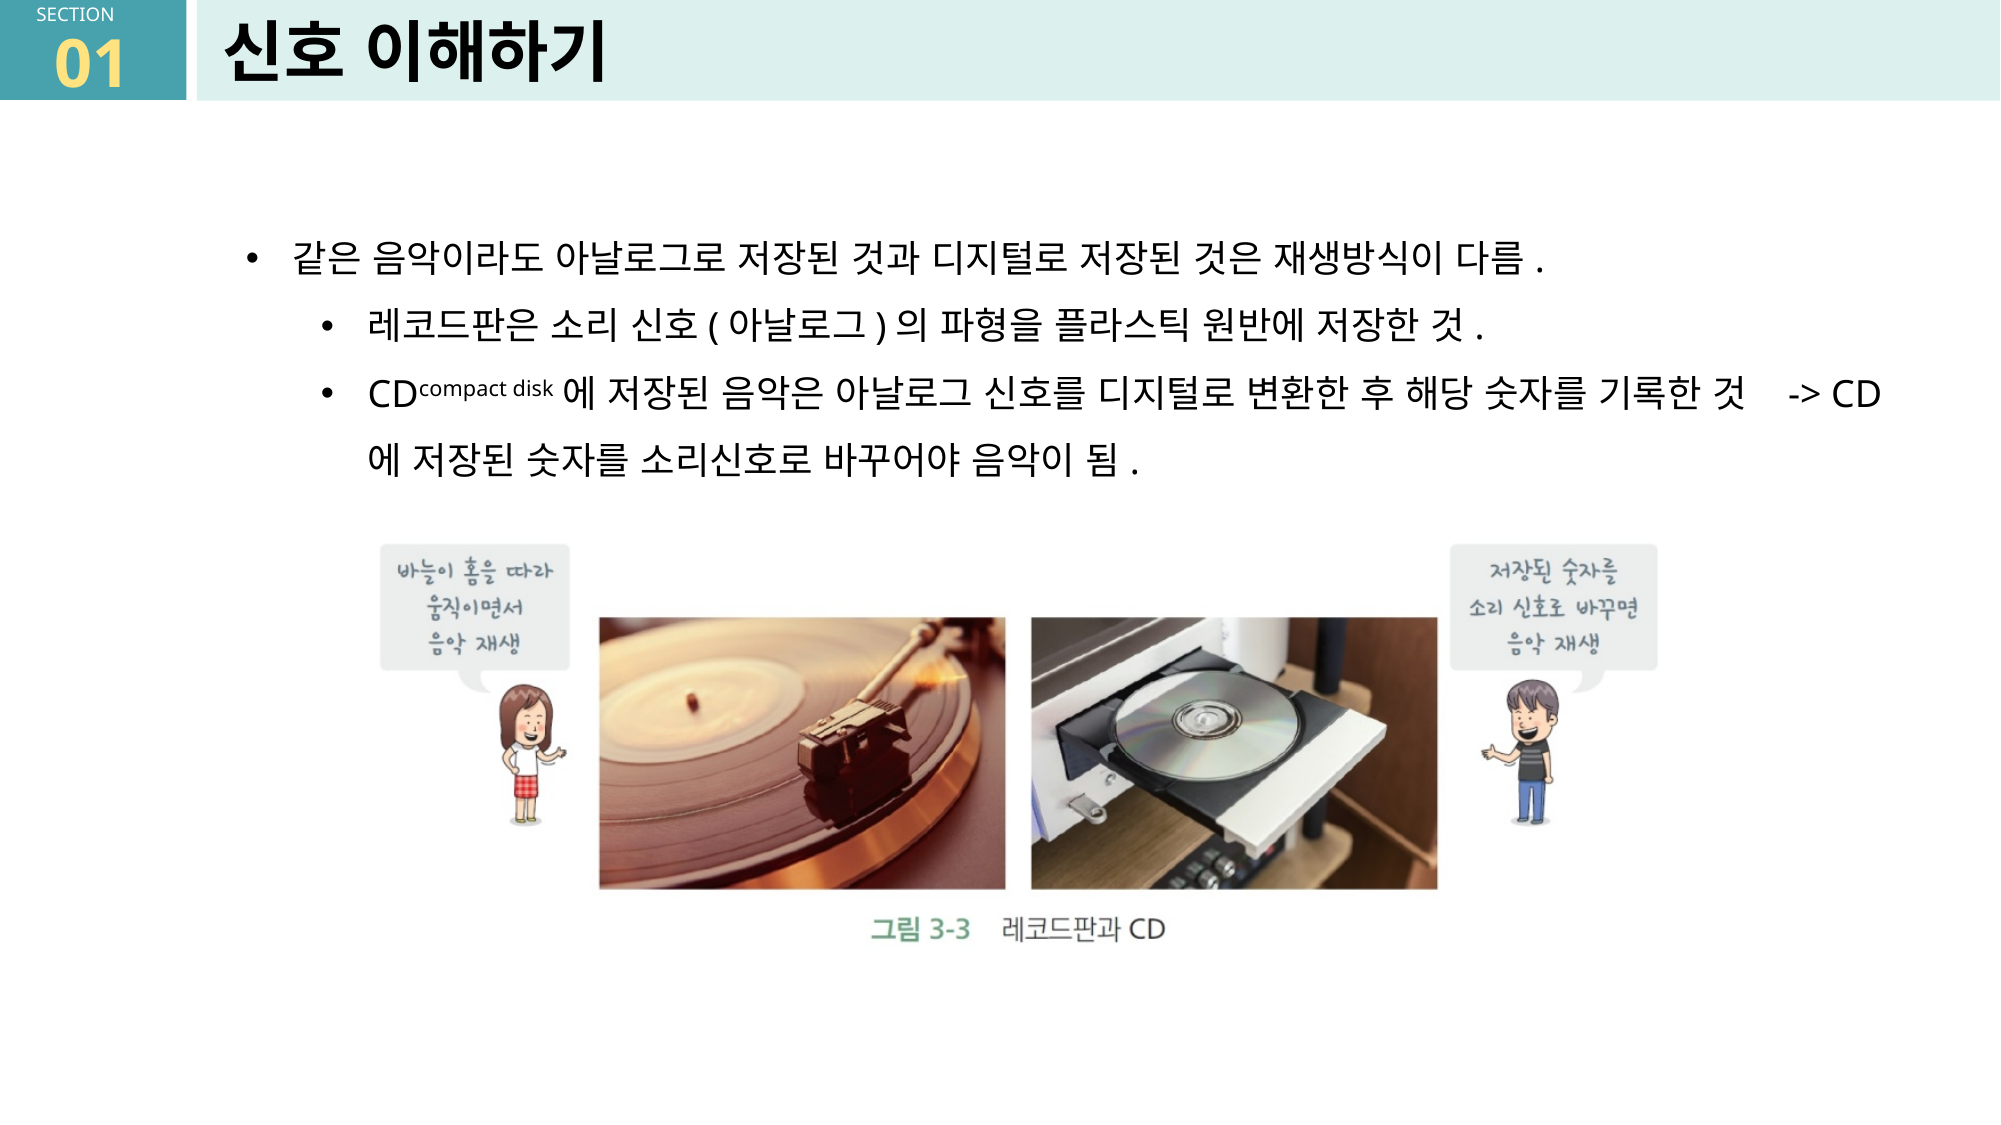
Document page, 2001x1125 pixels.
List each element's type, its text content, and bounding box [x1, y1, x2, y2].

picture [373, 533, 1664, 948]
text_box 01 [0, 13, 186, 109]
text_box 같은 음악이라도 아날로그로 저장된 것과 디지털로 저장된 것은 재생방식이 다름. 레코드판은 소리 신호(아날로그)의 파형을 플라스틱 원반에 저장한 것. CDcompact disk에 저장된 음악은 아날로그 신호를 디지털로 변환한 후 해당 숫자를 기록한 것 -> CD에 저장된 숫자를 소리신호로 바꾸어야 음악이 됨. [231, 205, 1938, 490]
text_box 신호 이해하기 [208, 1, 1984, 97]
